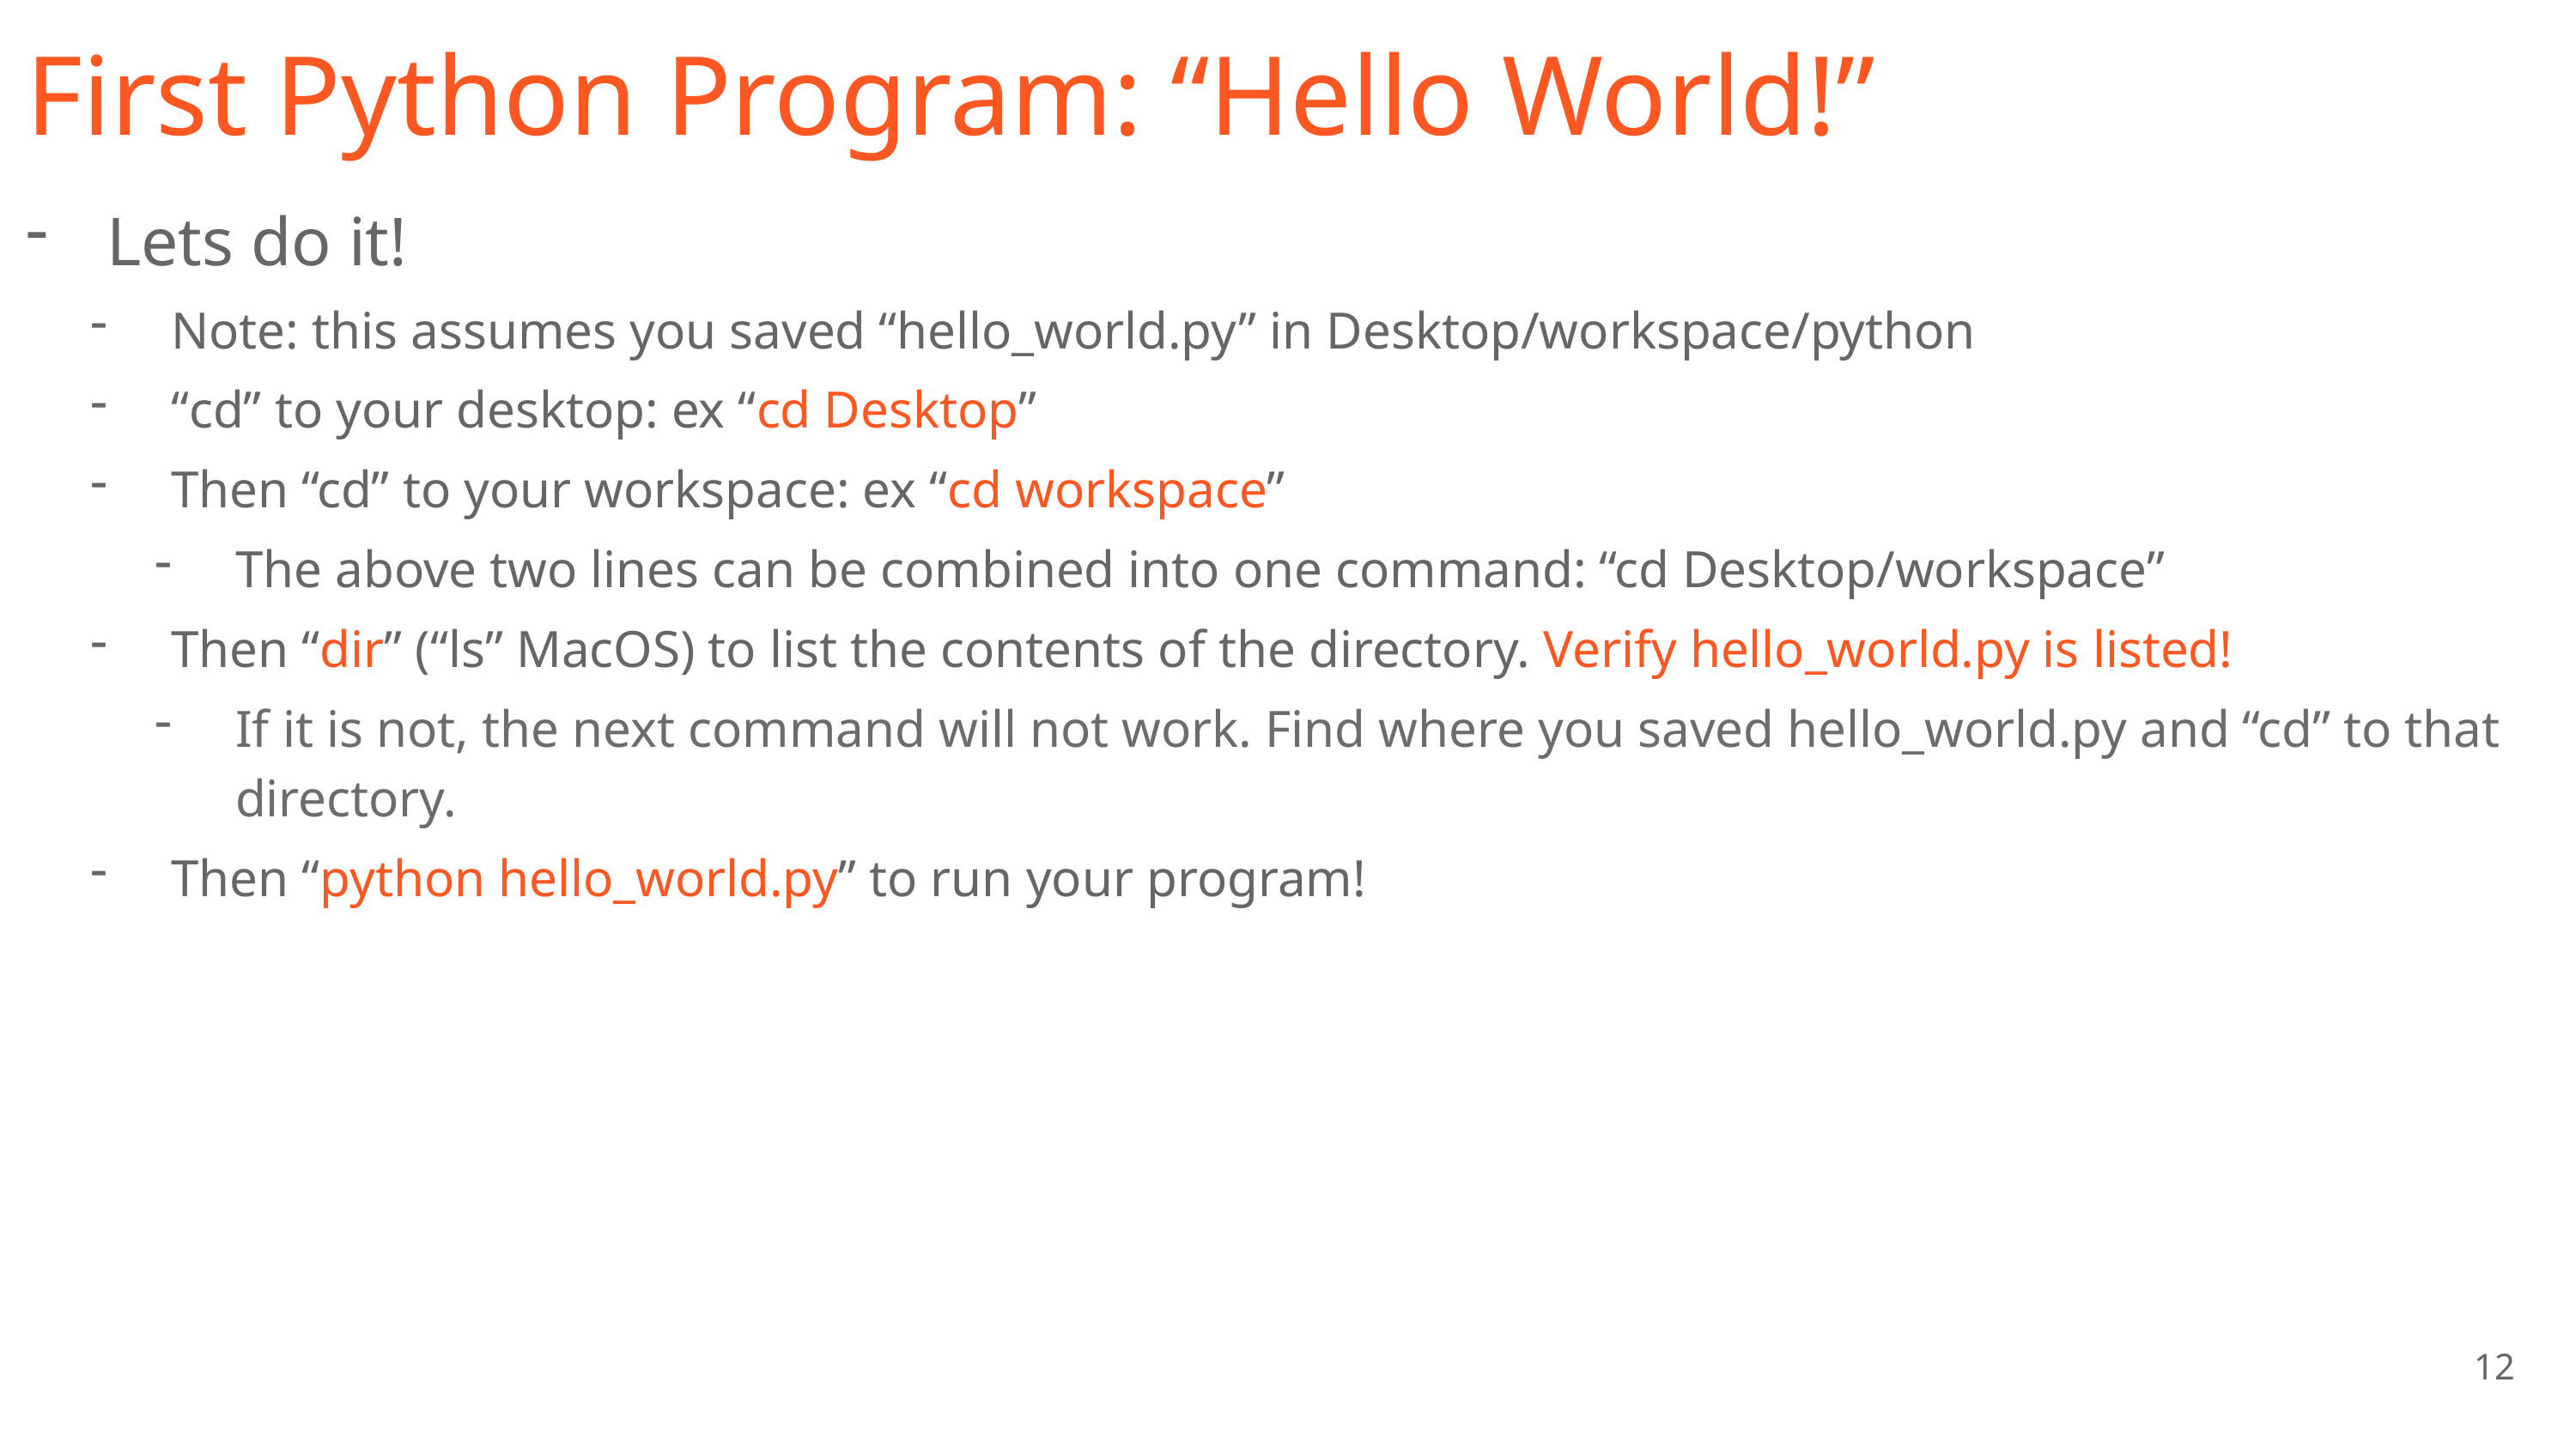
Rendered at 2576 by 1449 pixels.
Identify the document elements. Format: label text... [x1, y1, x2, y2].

slide_number 12 [2386, 1313, 2542, 1425]
list Lets do it! Note: this assumes you saved “hello_world.py” in Desktop/workspace/python “cd” to your desktop: ex “cd Desktop” Then “cd” to your workspace: ex “cd workspace” The above two lines can be combined into one command: “cd Desktop/workspace” Then “dir” (“ls” MacOS) to list the contents of the directory. Verify hello_world.py is listed! If it is not, the next command will not work. Find where you saved hello_world.py and “cd” to that directory. Then “python hello_world.py” to run your program! [0, 161, 2542, 1449]
title First Python Program: “Hello World!” [0, 0, 2401, 161]
